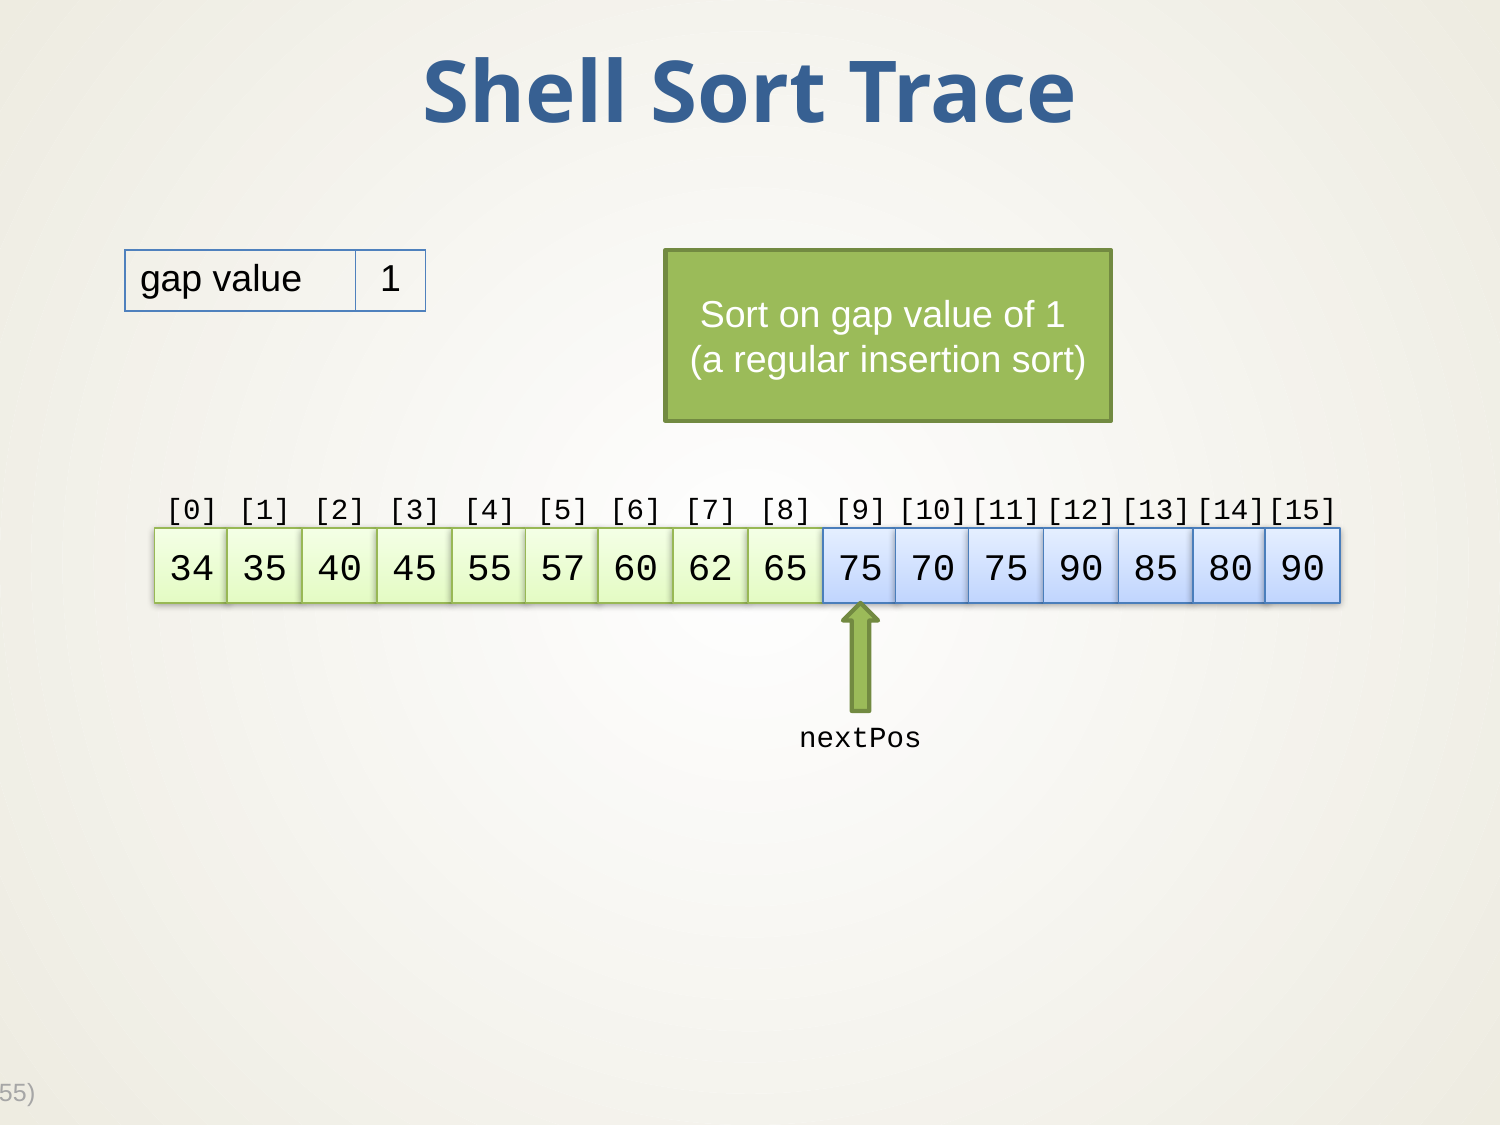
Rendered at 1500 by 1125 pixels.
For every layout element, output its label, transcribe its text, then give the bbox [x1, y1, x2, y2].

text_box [780, 602, 941, 762]
text_box Sort on gap value of 1 (a regular insertion sort) [663, 248, 1113, 423]
title Shell Sort Trace [0, 24, 1500, 166]
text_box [146, 482, 1354, 604]
table_header 1 [356, 251, 425, 310]
table_header gap value [126, 251, 355, 310]
